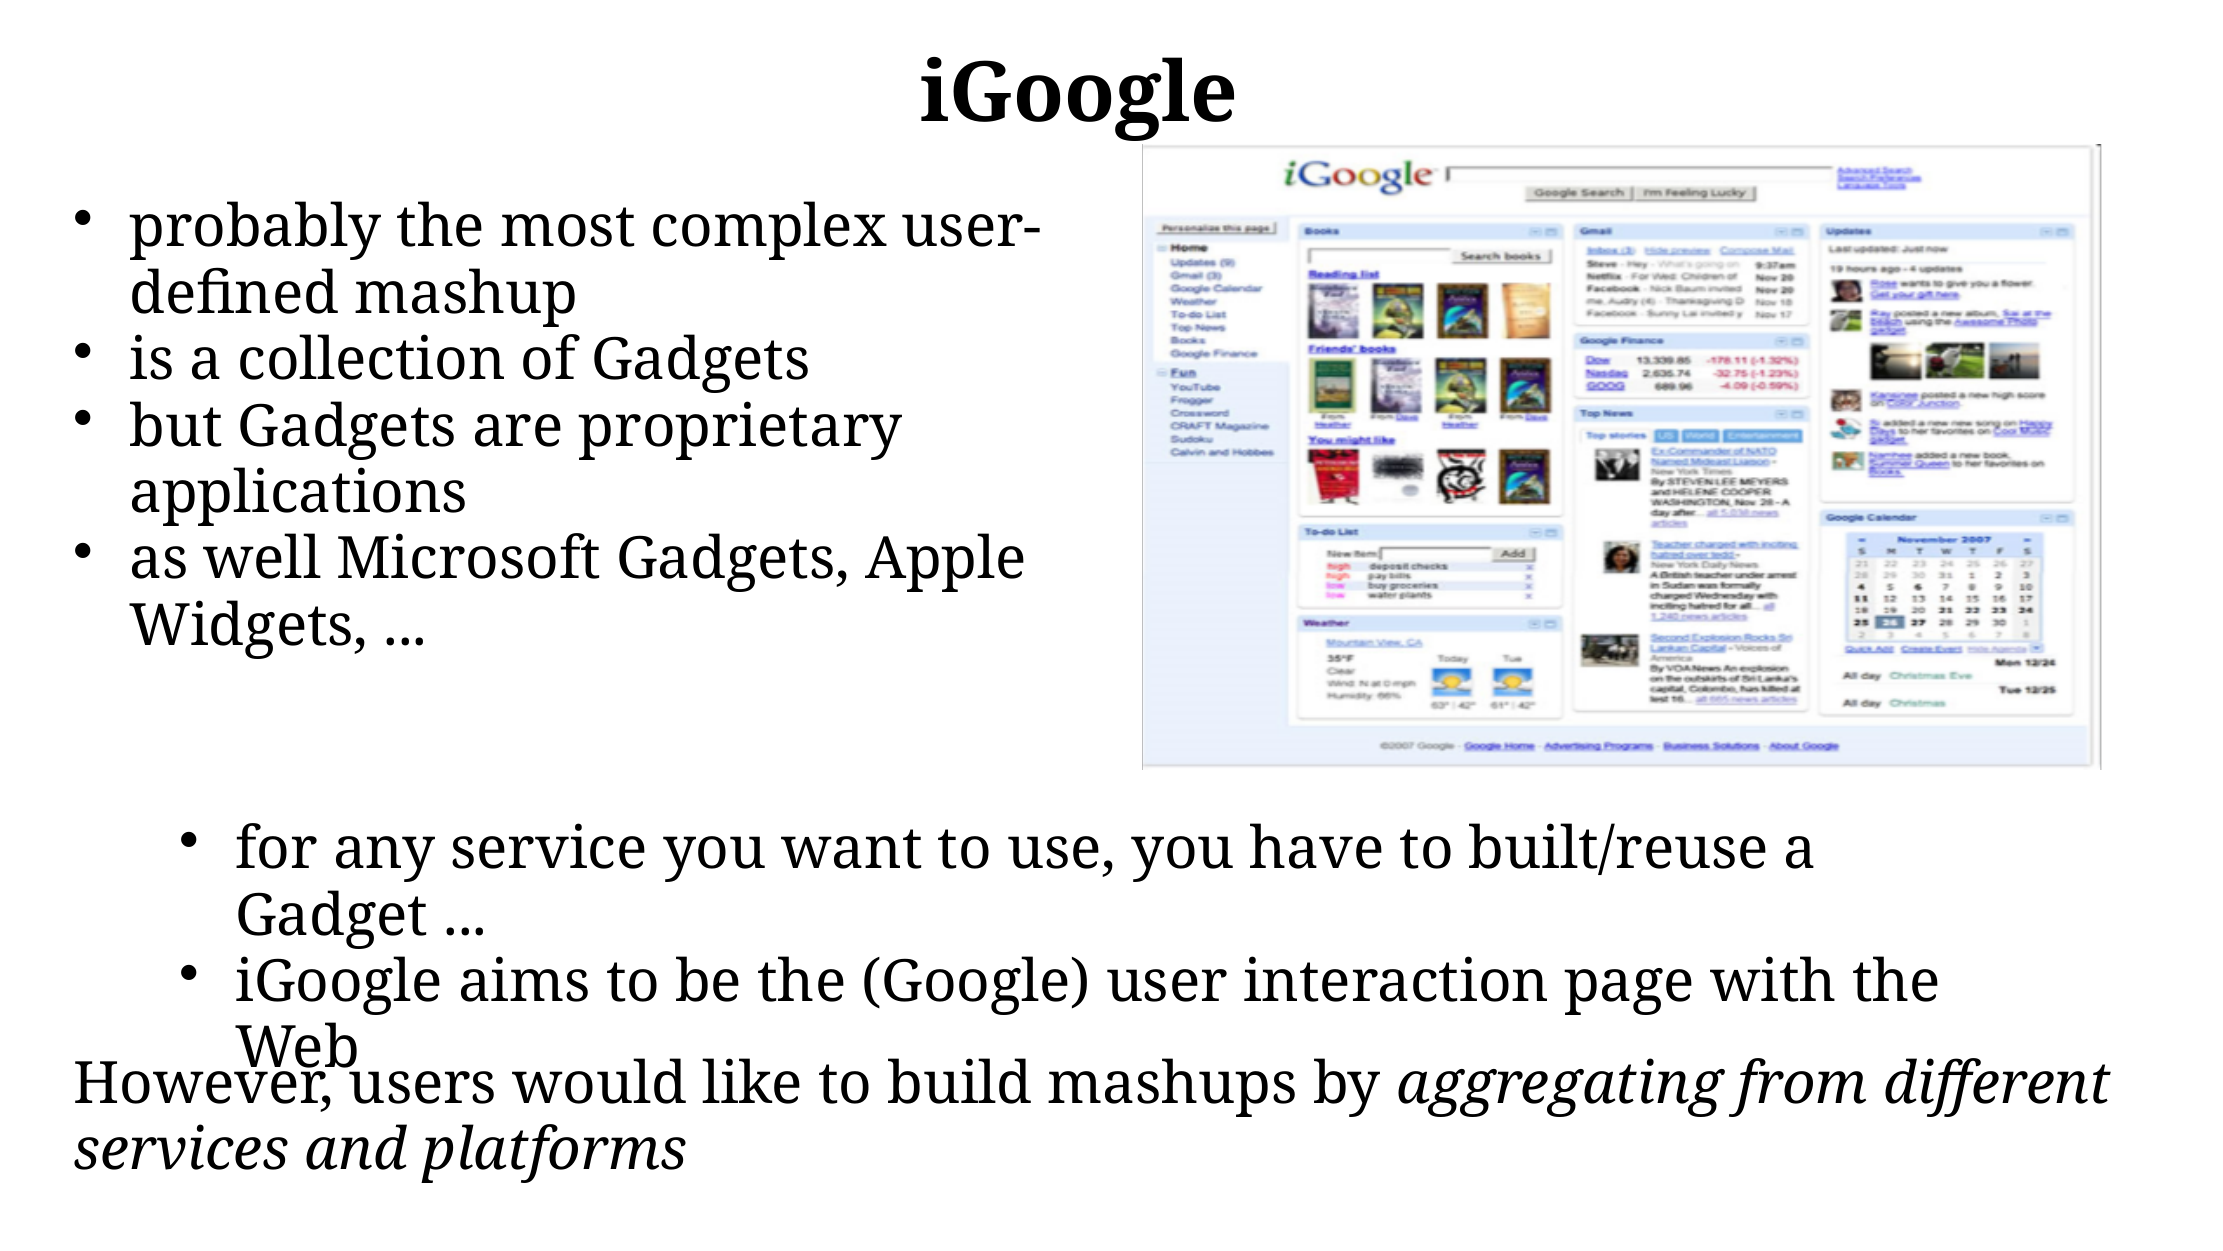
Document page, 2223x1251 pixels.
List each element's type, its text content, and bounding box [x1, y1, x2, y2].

text_box for any service you want to use, you have to built/reuse a Gadget ... iGoogle aims to be the (Google) user interaction page with the Web [160, 815, 1998, 1082]
picture [1141, 144, 2103, 770]
text_box probably the most complex user-defined mashup is a collection of Gadgets but Gadgets are proprietary applications as well Microsoft Gadgets, Apple Widgets, ... [54, 193, 1141, 659]
title iGoogle [330, 42, 1828, 145]
text_box However, users would like to build mashups by aggregating from different services and platforms [73, 1049, 2161, 1183]
